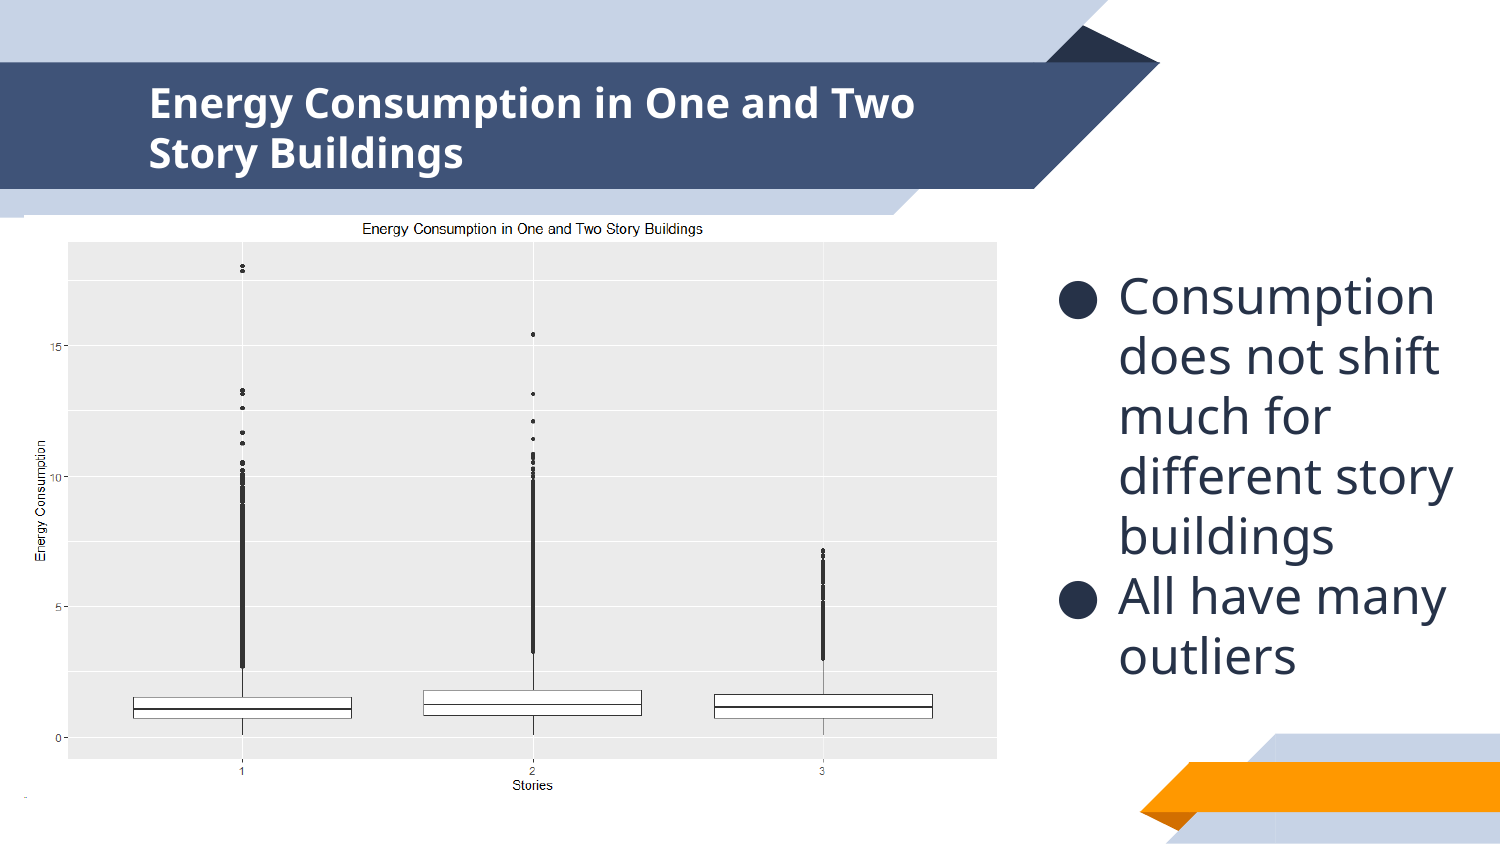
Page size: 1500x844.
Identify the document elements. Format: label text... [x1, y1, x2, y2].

text_box Consumption does not shift much for different story buildings All have many outliers [1029, 249, 1476, 716]
title Energy Consumption in One and Two Story Buildings [133, 64, 997, 190]
picture [24, 214, 1001, 799]
